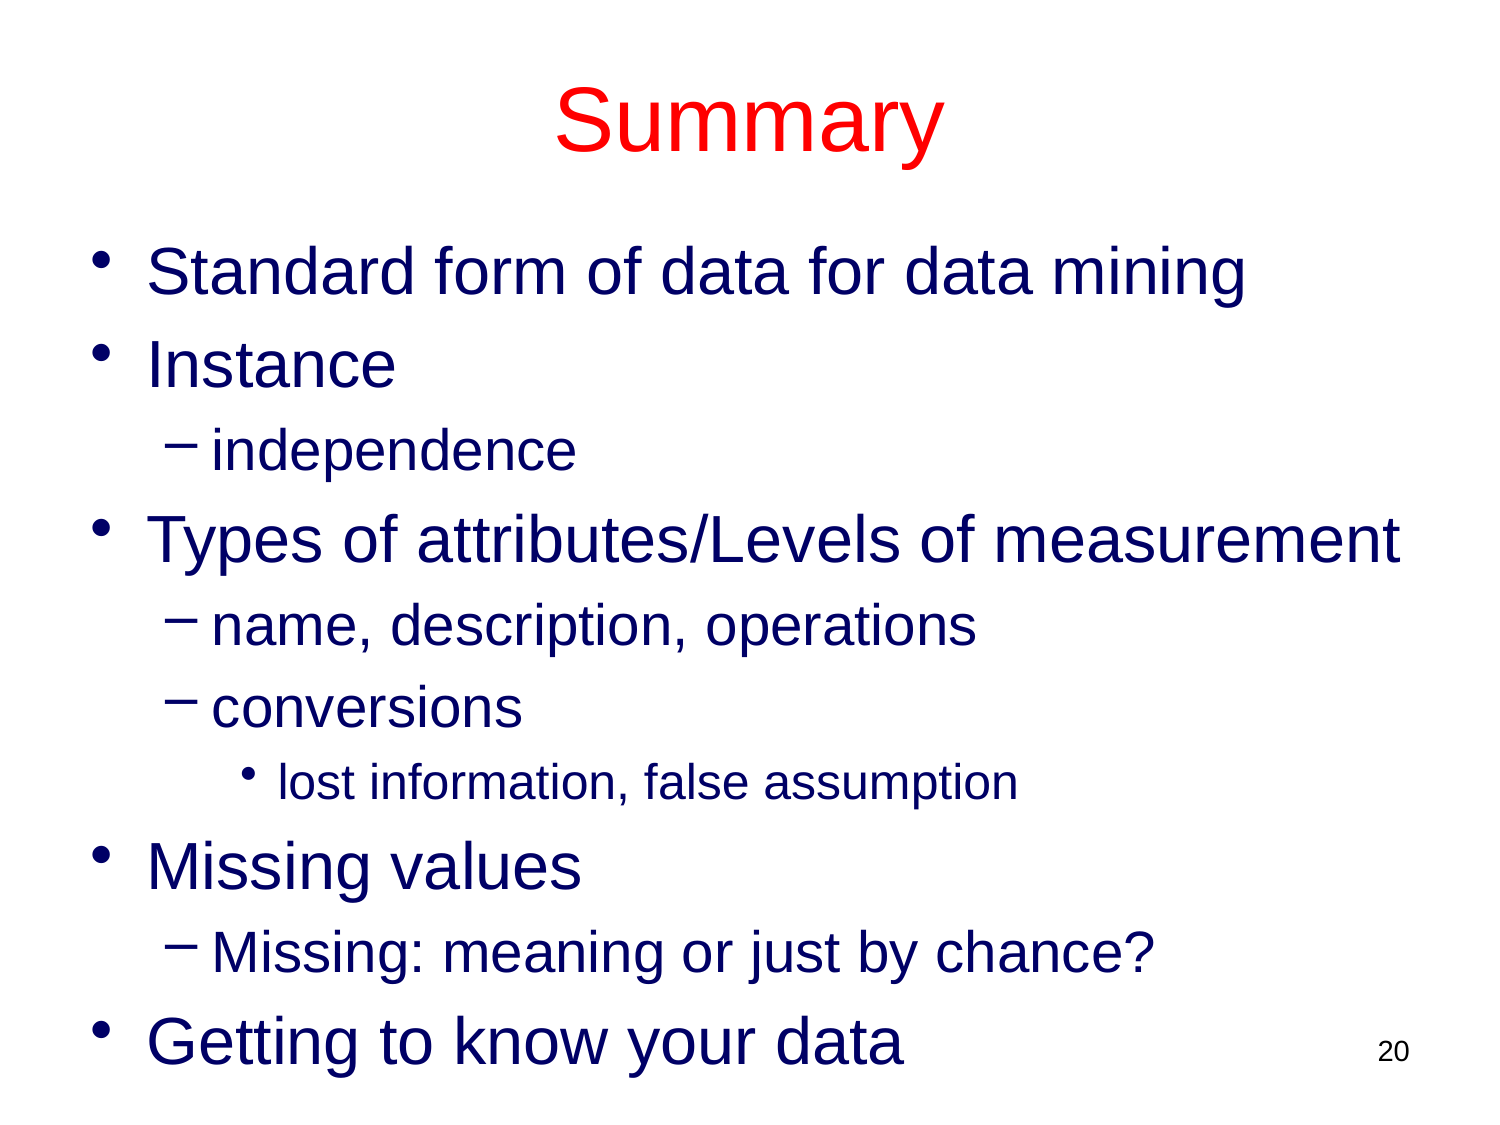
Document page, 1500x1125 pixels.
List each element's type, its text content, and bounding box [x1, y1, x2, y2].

slide_number 20 [1074, 1024, 1425, 1103]
title Summary [75, 45, 1425, 185]
list Standard form of data for data mining Instance independence Types of attributes/Levels of measurement name, description, operations conversions lost information, false assumption Missing values Missing: meaning or just by chance? Getting to know your data [75, 220, 1425, 1083]
